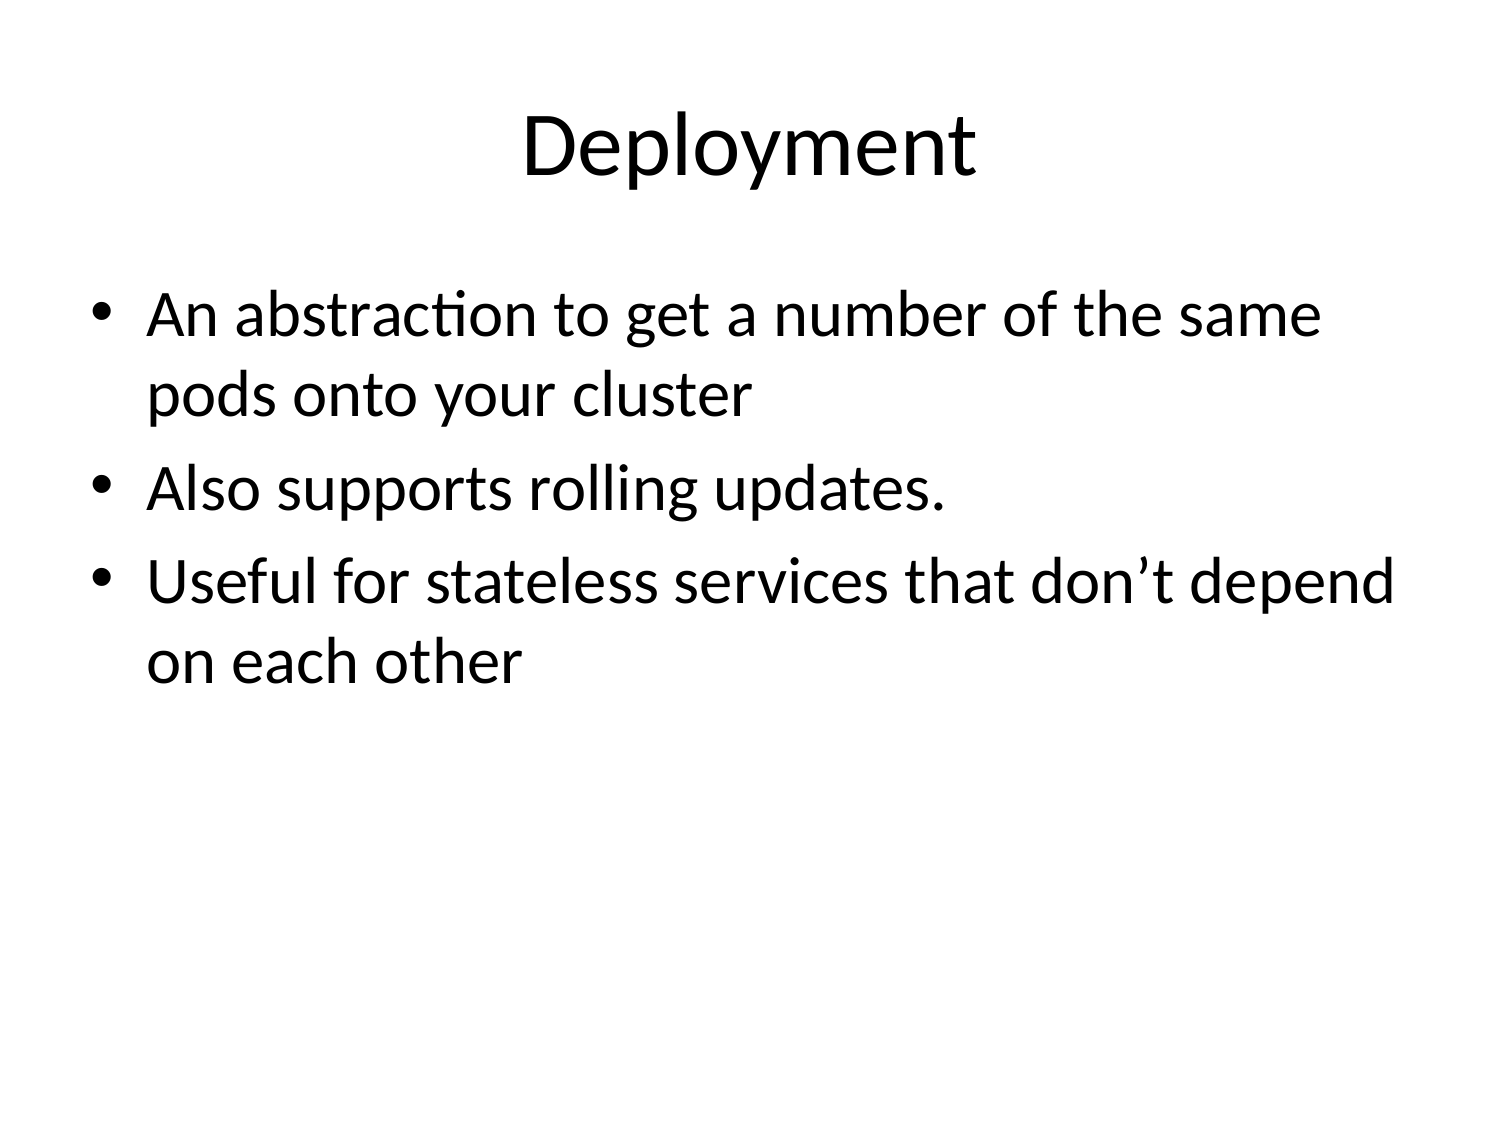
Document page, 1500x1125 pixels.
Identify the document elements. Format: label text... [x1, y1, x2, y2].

title Deployment [75, 45, 1425, 233]
list An abstraction to get a number of the same pods onto your cluster Also supports rolling updates. Useful for stateless services that don’t depend on each other [75, 262, 1425, 1005]
